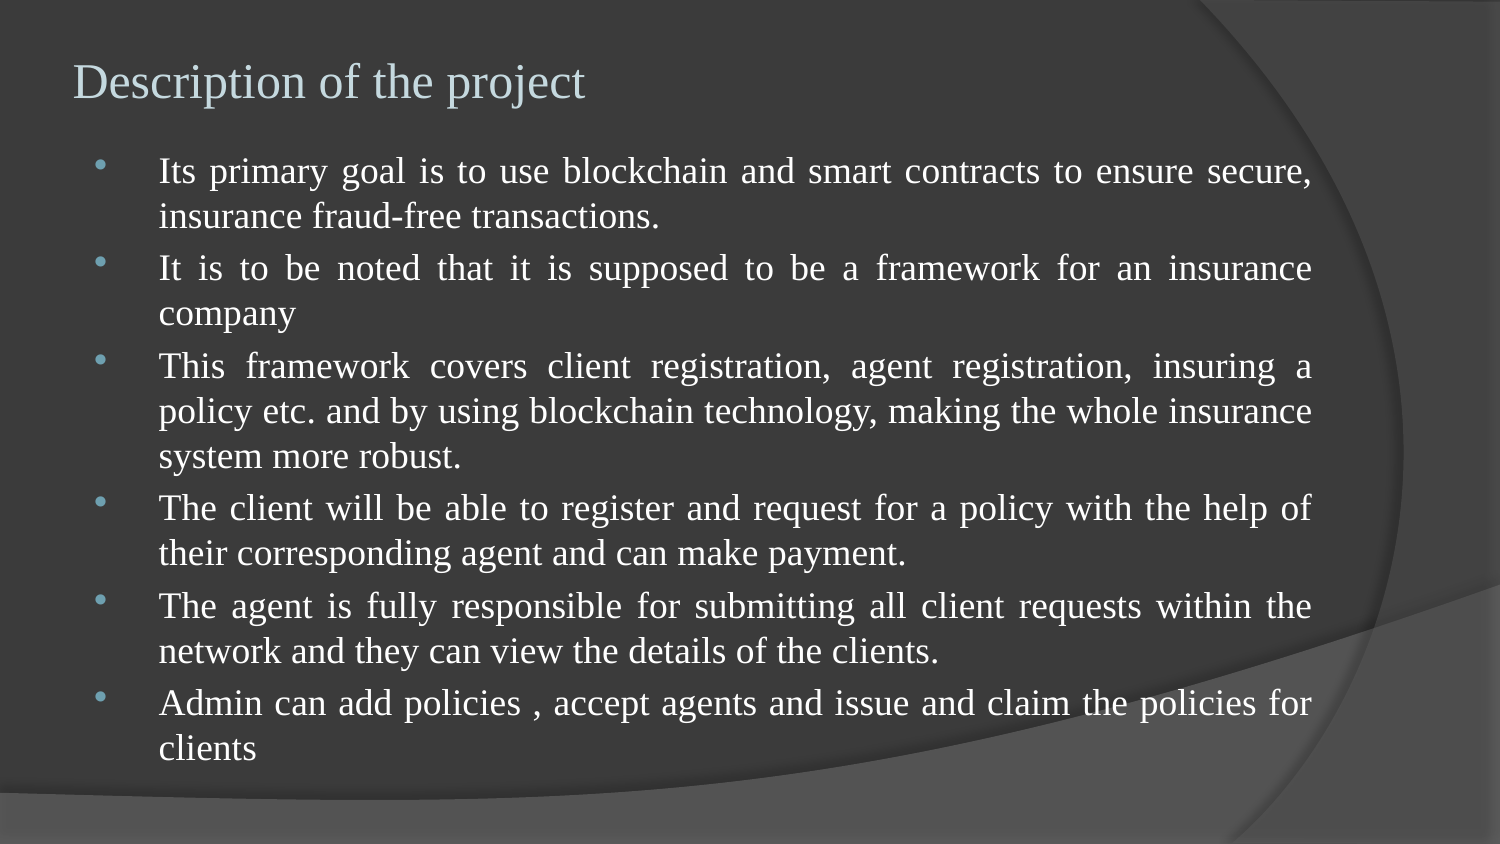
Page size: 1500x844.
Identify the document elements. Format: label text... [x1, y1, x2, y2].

title Description of the project [64, 8, 1402, 149]
list Its primary goal is to use blockchain and smart contracts to ensure secure, insurance fraud-free transactions. It is to be noted that it is supposed to be a framework for an insurance company This framework covers client registration, agent registration, insuring a policy etc. and by using blockchain technology, making the whole insurance system more robust. The client will be able to register and request for a policy with the help of their corresponding agent and can make payment. The agent is fully responsible for submitting all client requests within the network and they can view the details of the clients. Admin can add policies , accept agents and issue and claim the policies for clients [75, 138, 1329, 836]
